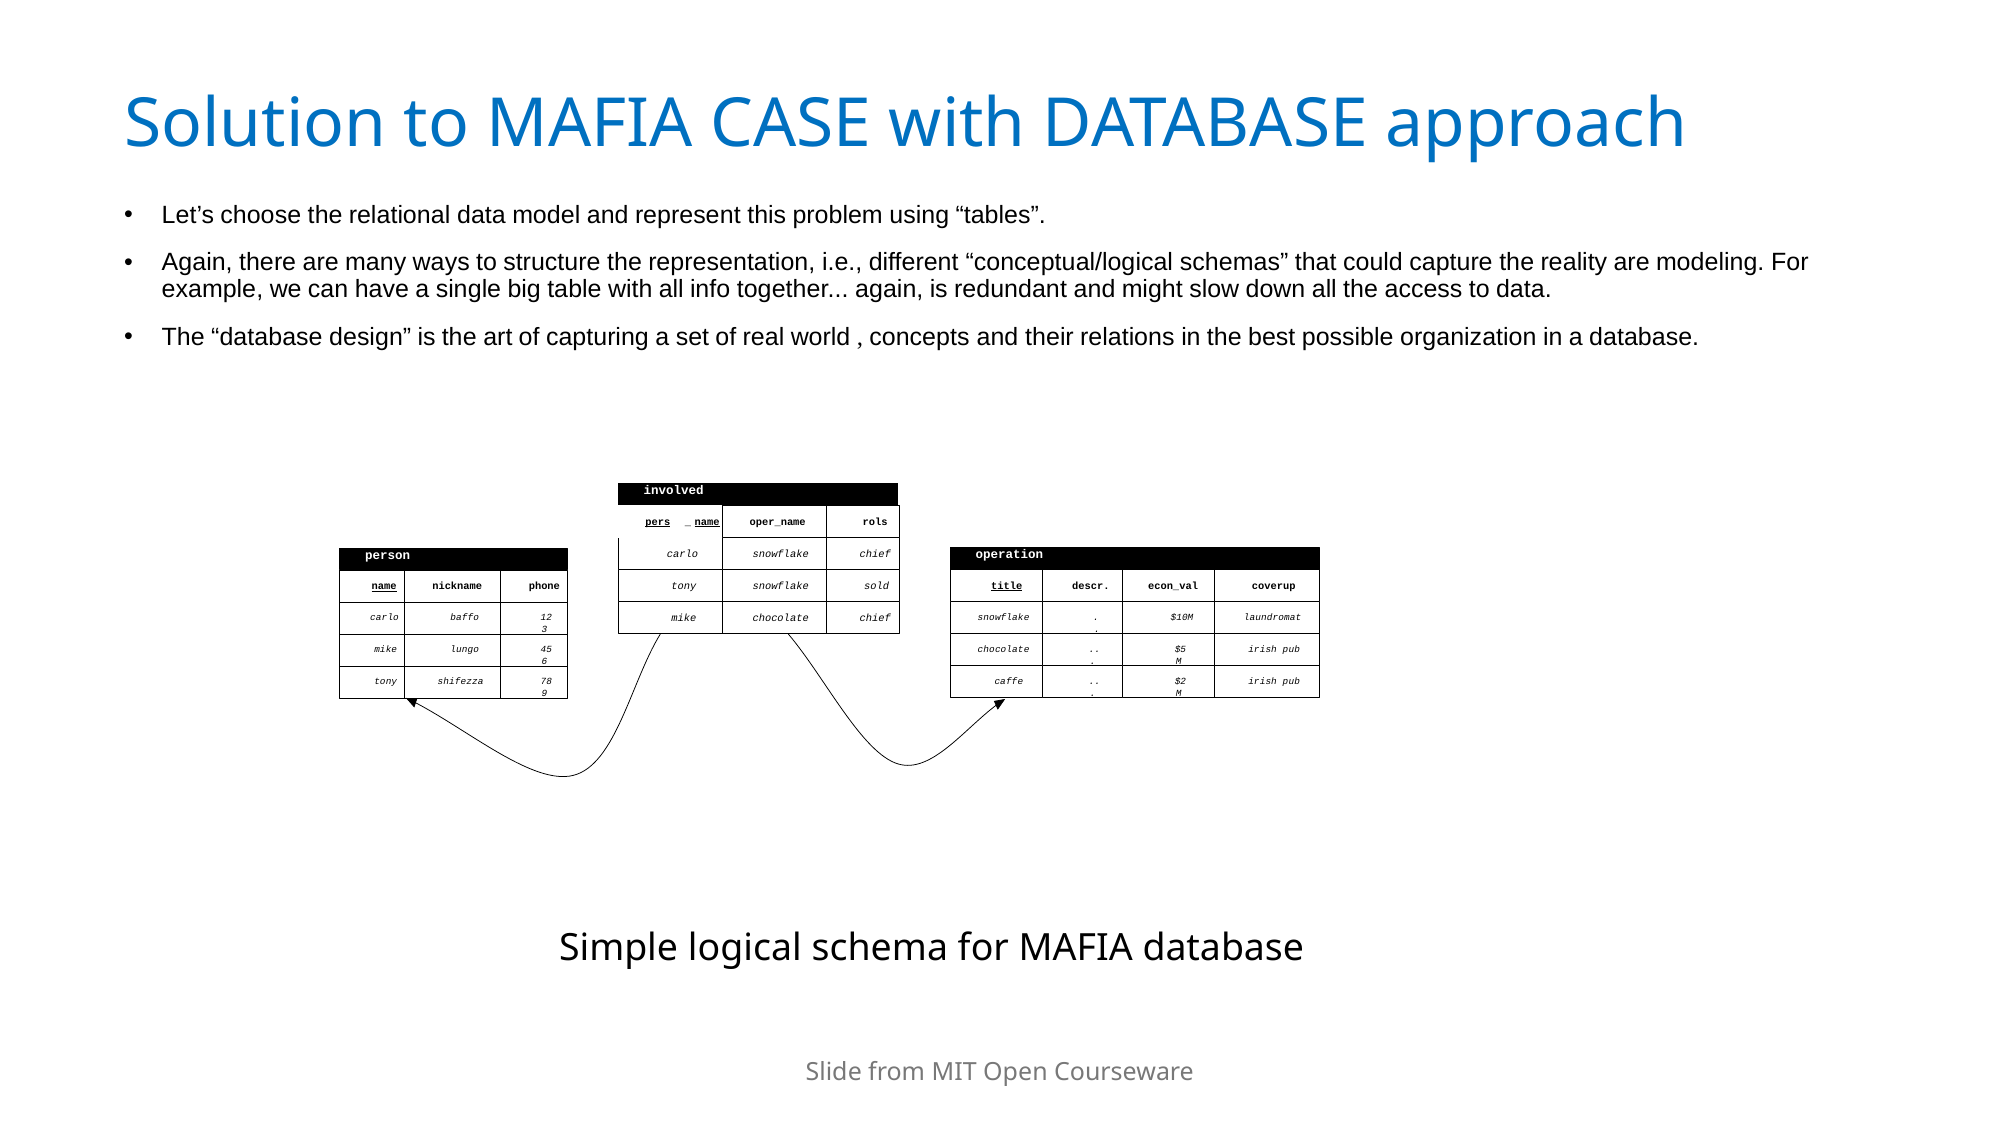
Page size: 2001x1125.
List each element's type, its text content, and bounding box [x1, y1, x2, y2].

text_box Simple logical schema for MAFIA database [544, 915, 1330, 976]
list Let’s choose the relational data model and represent this problem using “tables”. Again, there are many ways to structure the representation, i.e., different “conceptual/logical schemas” that could capture the reality are modeling. For example, we can have a single big table with all info together... again, is redundant and might slow down all the access to data. The “database design” is the art of capturing a set of real world , concepts and their relations in the best possible organization in a database. [109, 194, 1863, 969]
title Solution to MAFIA CASE with DATABASE approach [109, 47, 1764, 194]
footer Slide from MIT Open Courseware [662, 1042, 1338, 1103]
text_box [339, 480, 1337, 786]
